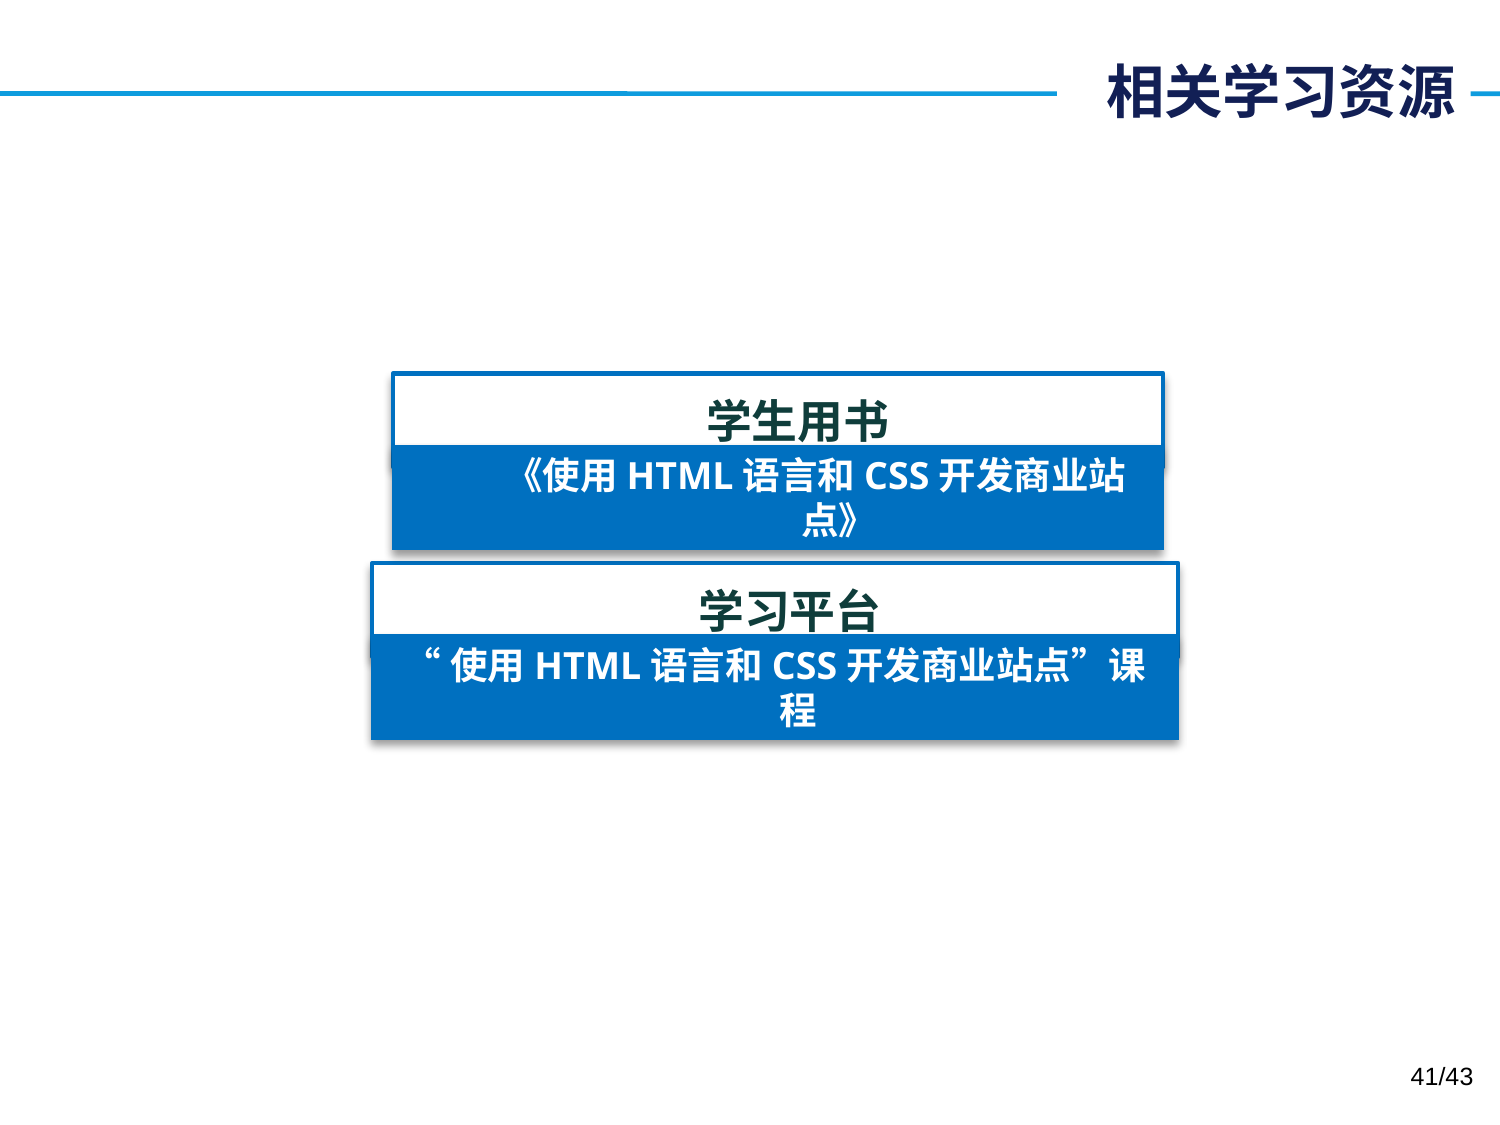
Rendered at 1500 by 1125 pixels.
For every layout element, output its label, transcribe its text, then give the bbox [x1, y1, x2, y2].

text_box 学习平台 [370, 561, 1180, 636]
text_box 学生用书 [391, 371, 1165, 446]
slide_number 41/43 [1138, 1053, 1489, 1114]
text_box “使用HTML语言和CSS开发商业站点”课程 [371, 634, 1179, 740]
text_box 《使用HTML语言和CSS开发商业站点》 [392, 445, 1164, 550]
title 相关学习资源 [1057, 46, 1471, 133]
